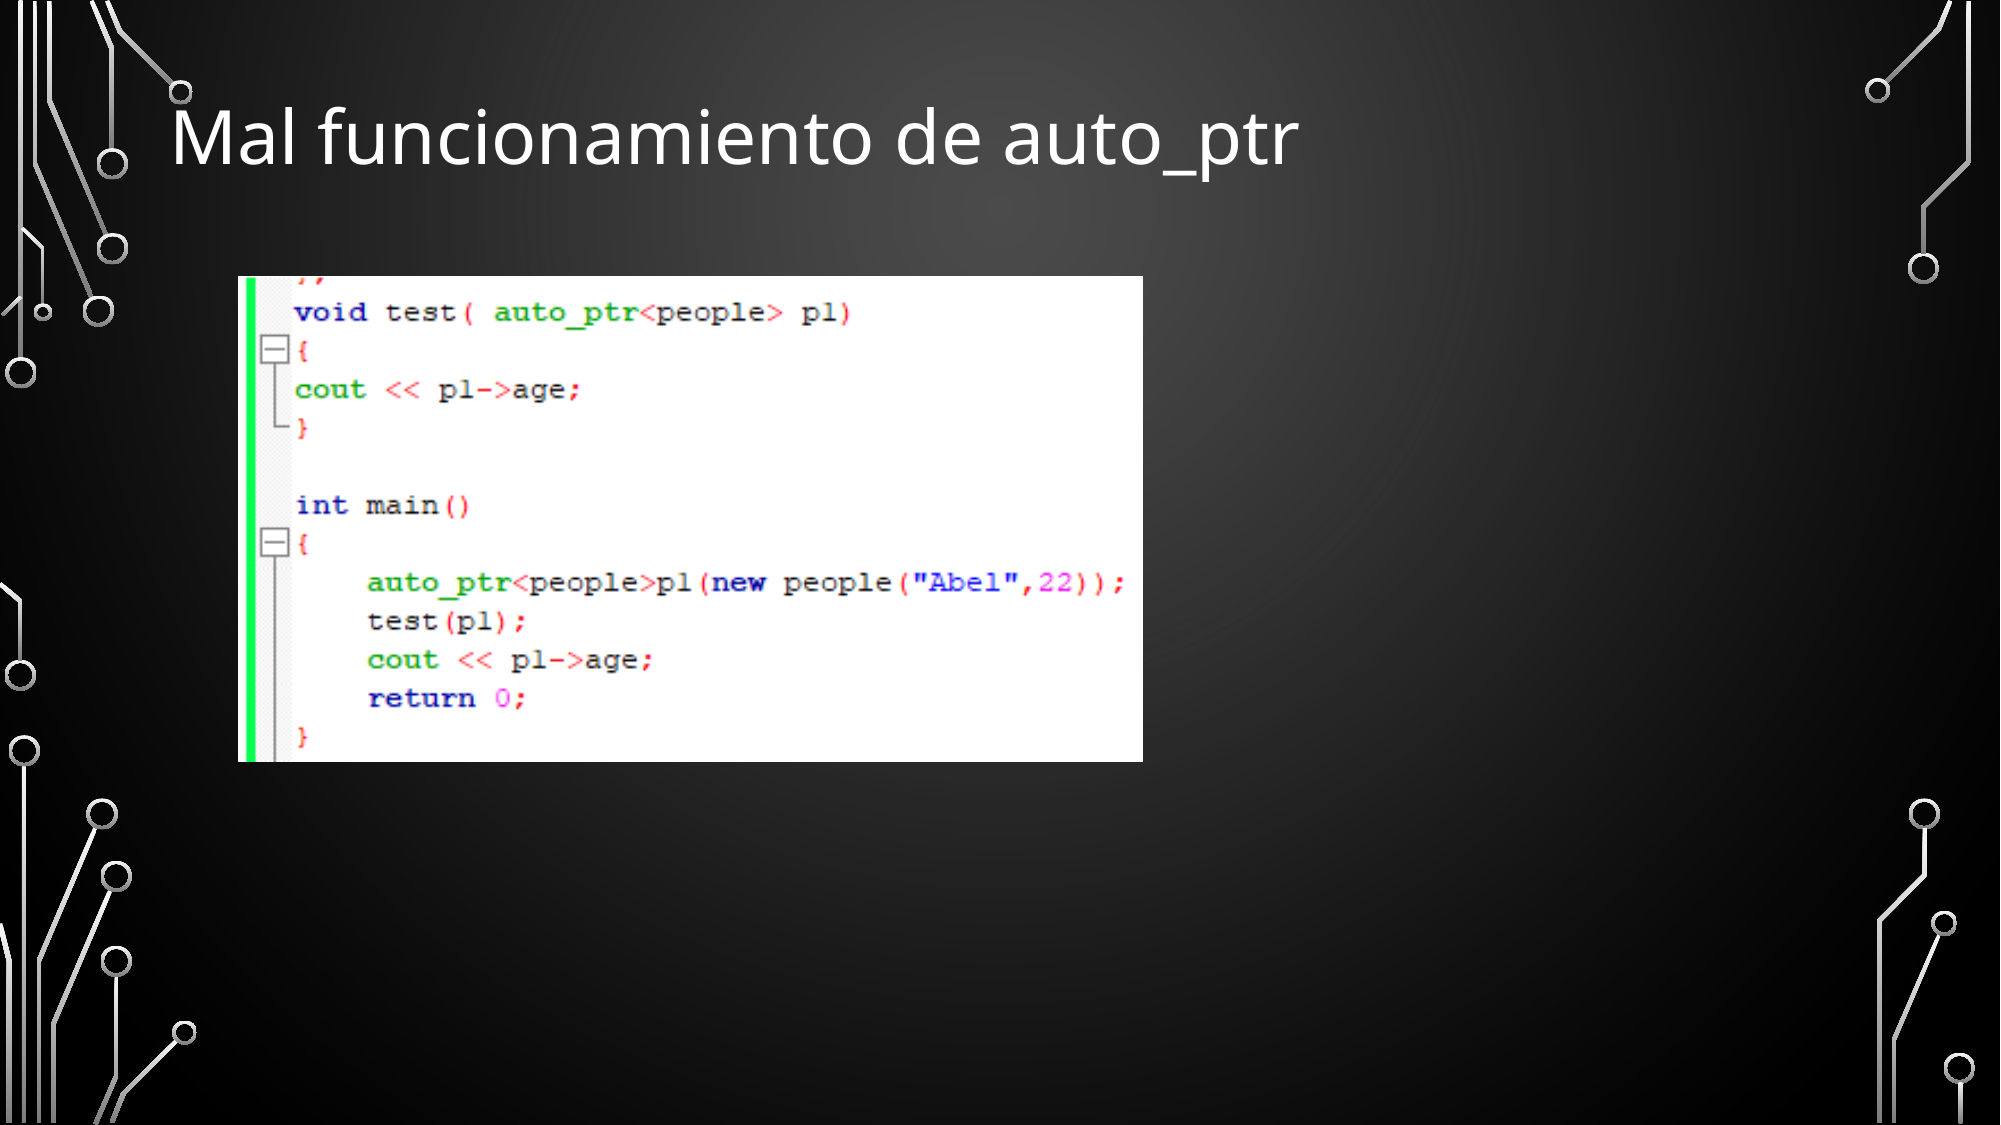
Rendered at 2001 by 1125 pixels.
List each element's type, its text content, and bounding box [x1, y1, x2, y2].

picture [237, 276, 1143, 763]
text_box Mal funcionamiento de auto_ptr [154, 82, 1317, 188]
